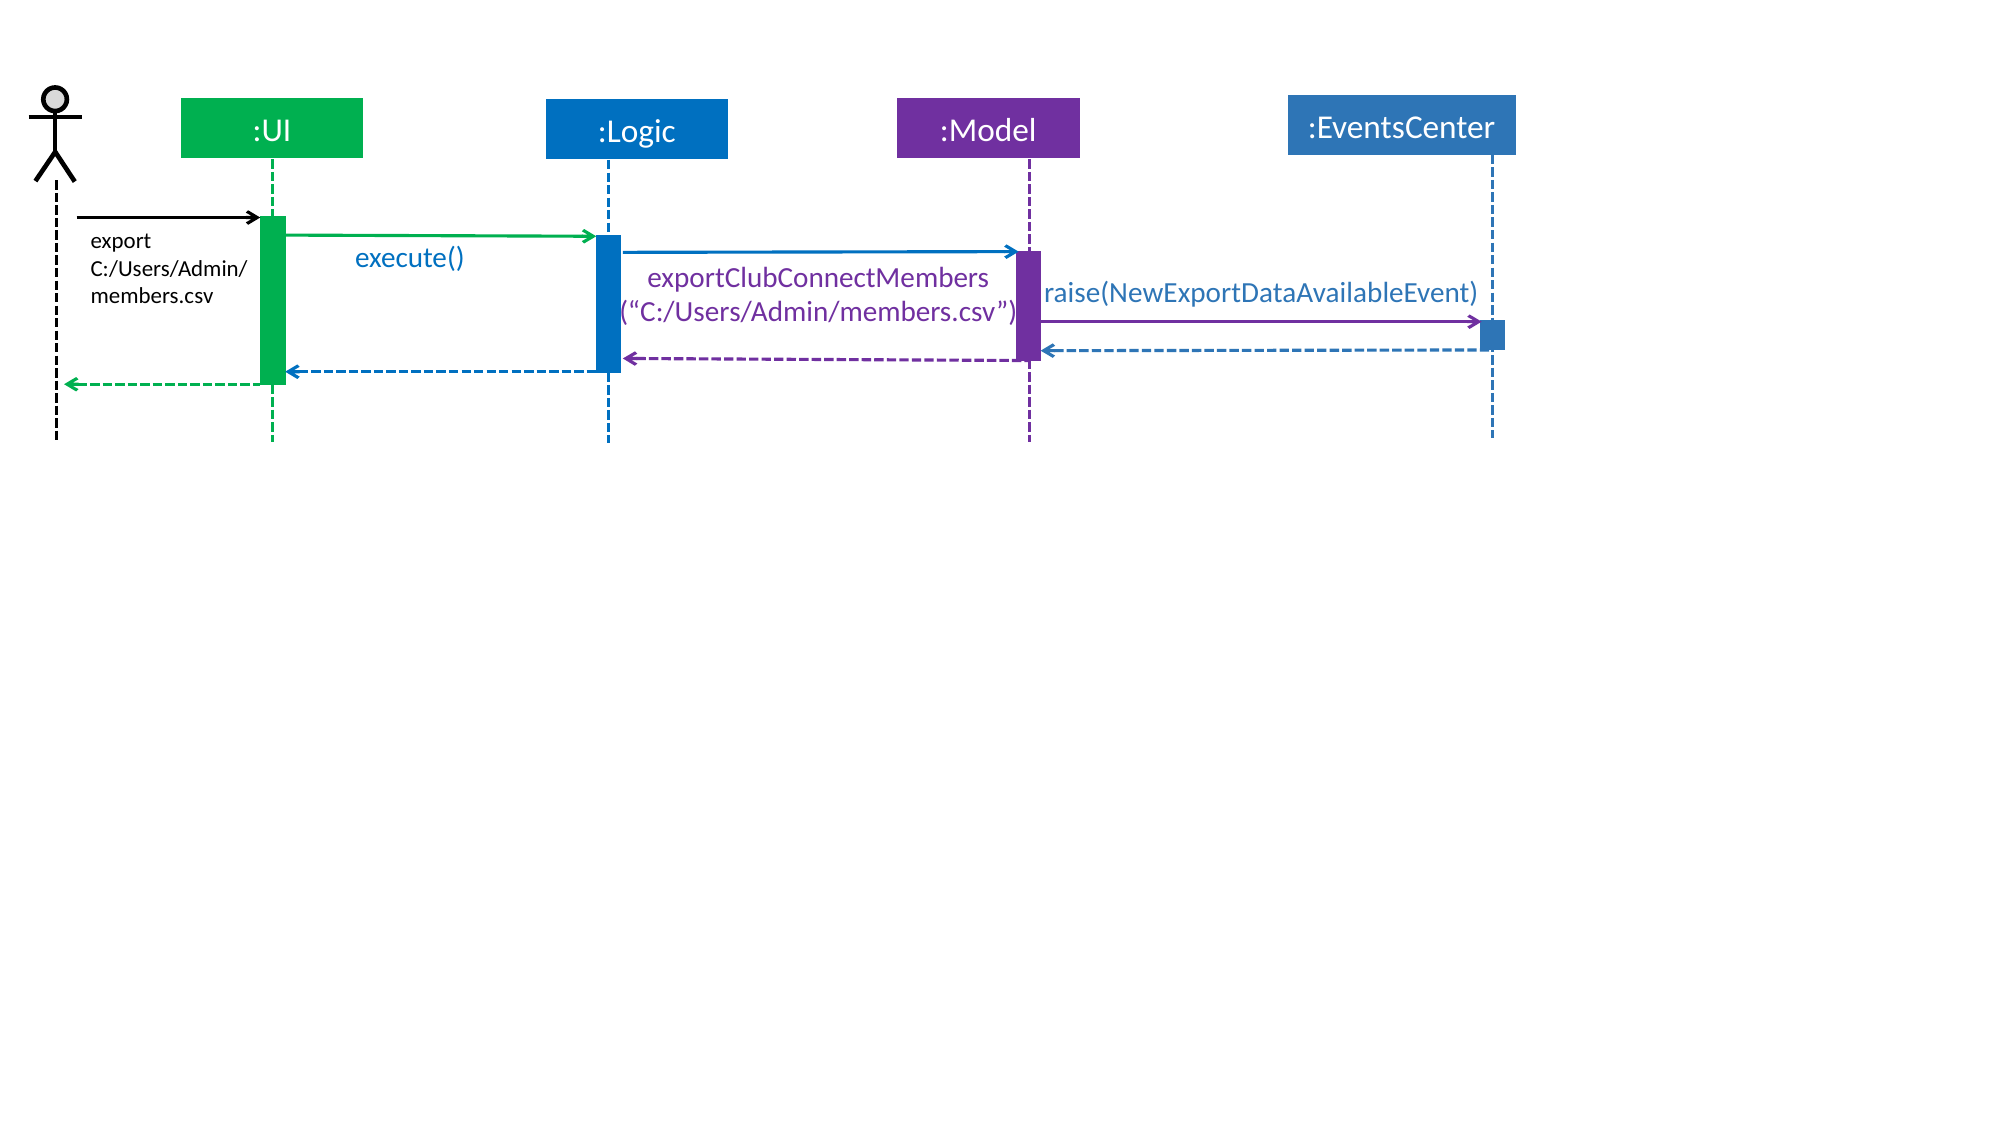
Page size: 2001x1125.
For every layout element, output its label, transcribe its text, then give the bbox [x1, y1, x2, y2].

text_box :UI [182, 99, 362, 157]
text_box raise(NewExportDataAvailableEvent) [1044, 273, 1490, 309]
text_box :Logic [547, 100, 727, 158]
text_box exportClubConnectMembers (“C:/Users/Admin/members.csv”) [618, 257, 1019, 328]
text_box [260, 309, 271, 385]
text_box [596, 235, 608, 371]
text_box :Model [898, 99, 1079, 157]
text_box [28, 87, 82, 182]
text_box [1030, 251, 1041, 361]
text_box :EventsCenter [1289, 96, 1515, 154]
text_box [1493, 320, 1505, 350]
text_box [1480, 320, 1492, 349]
text_box execute() [355, 238, 589, 274]
text_box [609, 235, 621, 371]
text_box export C:/Users/Admin/ members.csv [90, 225, 271, 309]
text_box [260, 216, 271, 225]
text_box [273, 216, 286, 385]
text_box [1016, 251, 1029, 358]
